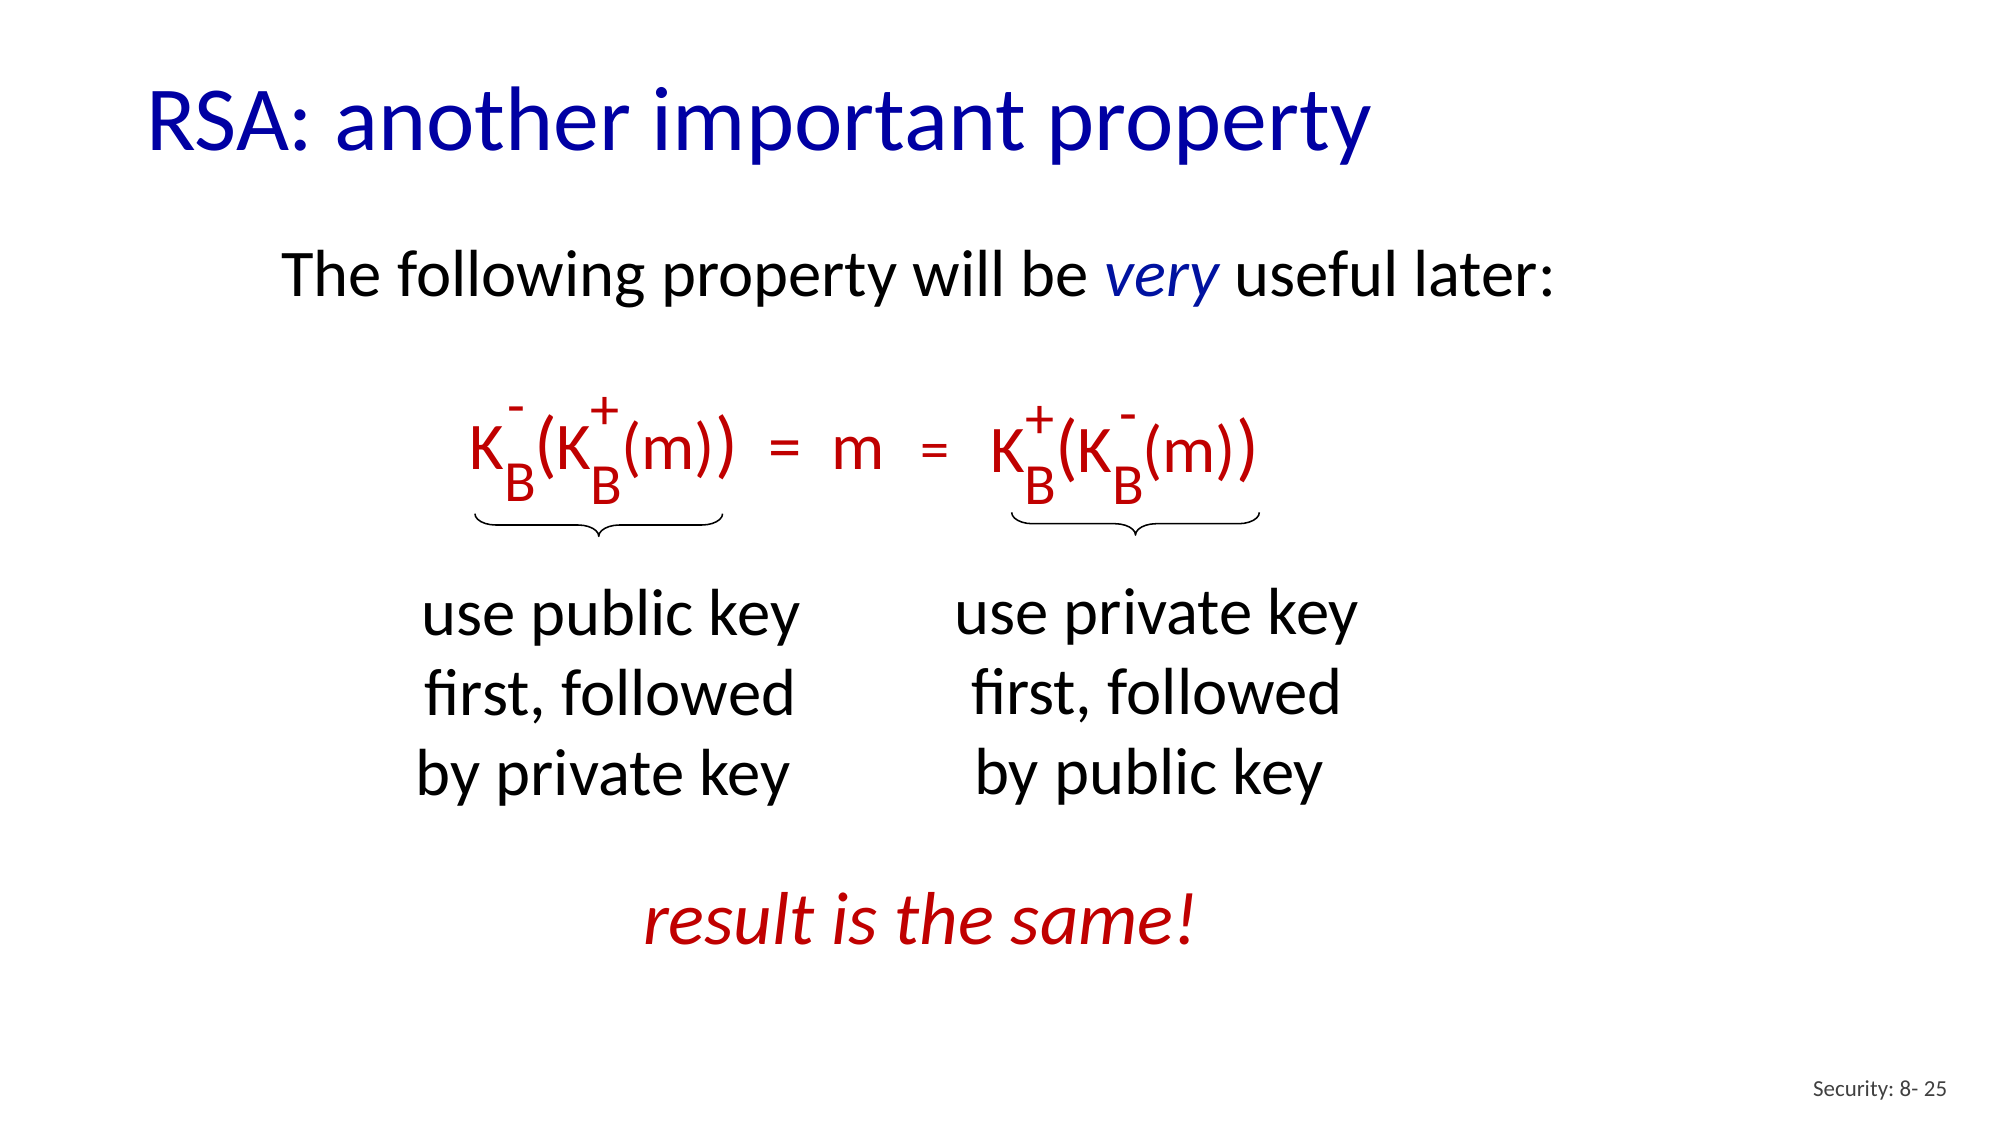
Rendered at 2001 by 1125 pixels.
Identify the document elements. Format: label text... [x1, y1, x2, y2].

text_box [451, 359, 1306, 526]
title RSA: another important property [131, 47, 1856, 195]
text_box [1126, 526, 1145, 536]
text_box use public key first, followed by private key [371, 561, 850, 817]
text_box The following property will be very useful later: [266, 222, 1571, 318]
text_box [586, 526, 612, 537]
text_box use private key first, followed by public key [917, 560, 1397, 815]
slide_number Security: 8- 25 [1512, 1056, 1963, 1117]
text_box result is the same! [543, 862, 1315, 967]
